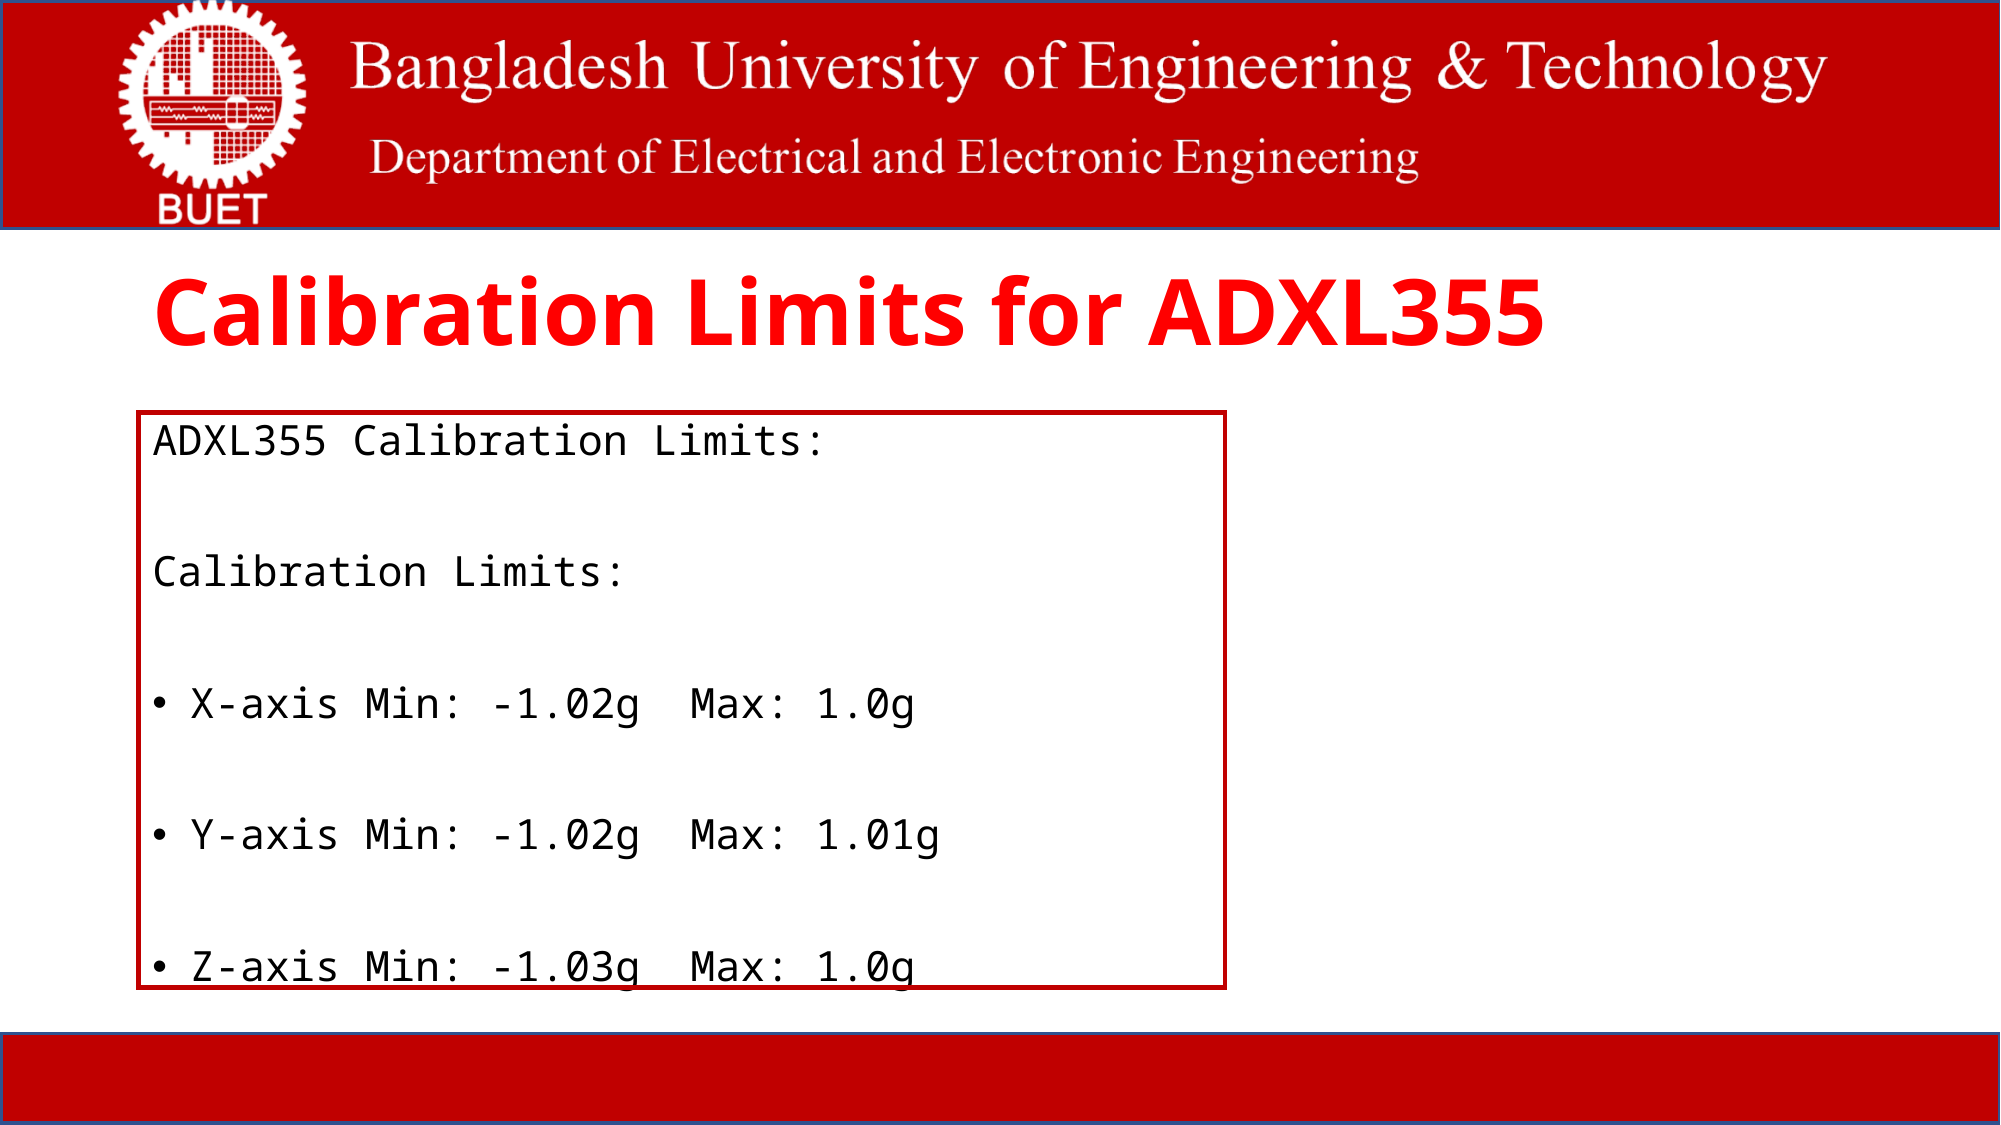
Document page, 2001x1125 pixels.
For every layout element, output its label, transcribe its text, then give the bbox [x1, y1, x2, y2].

list ADXL355 Calibration Limits: Calibration Limits: X-axis Min: -1.02g Max: 1.0g Y-axis Min: -1.02g Max: 1.01g Z-axis Min: -1.03g Max: 1.0g [137, 411, 1863, 1032]
picture [0, 0, 2000, 231]
title Calibration Limits for ADXL355 [137, 231, 1863, 411]
text_box [137, 411, 1226, 989]
picture [0, 1032, 2000, 1125]
